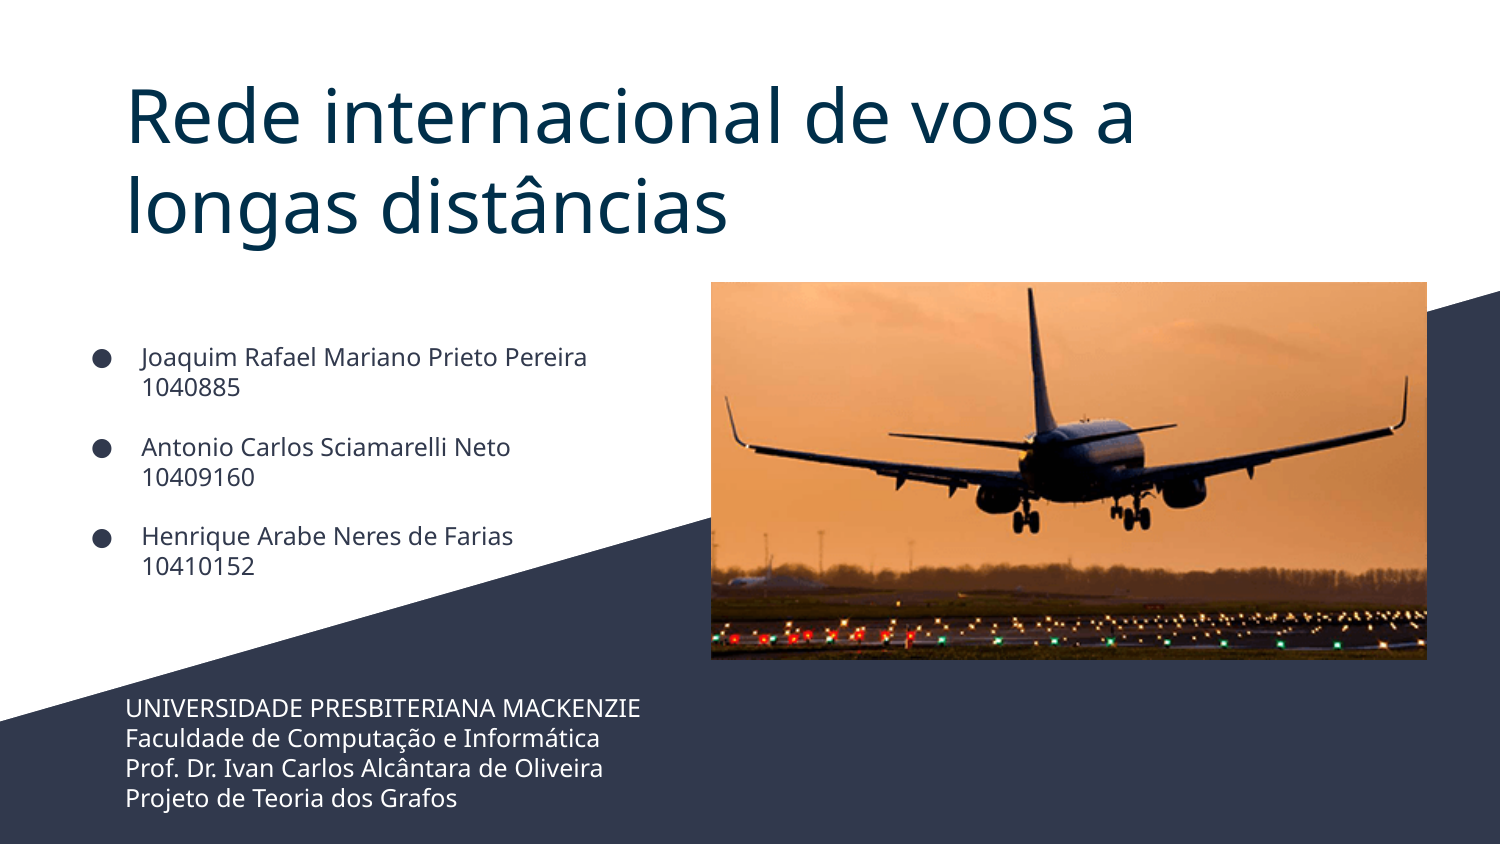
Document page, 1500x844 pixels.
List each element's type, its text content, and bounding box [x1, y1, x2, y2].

subtitle Joaquim Rafael Mariano Prieto Pereira 1040885 Antonio Carlos Sciamarelli Neto 10409160 Henrique Arabe Neres de Farias 10410152 [51, 326, 639, 598]
title Rede internacional de voos a longas distâncias [110, 53, 1170, 265]
text_box UNIVERSIDADE PRESBITERIANA MACKENZIE Faculdade de Computação e Informática Prof. Dr. Ivan Carlos Alcântara de Oliveira Projeto de Teoria dos Grafos [110, 677, 715, 825]
picture [710, 282, 1427, 660]
